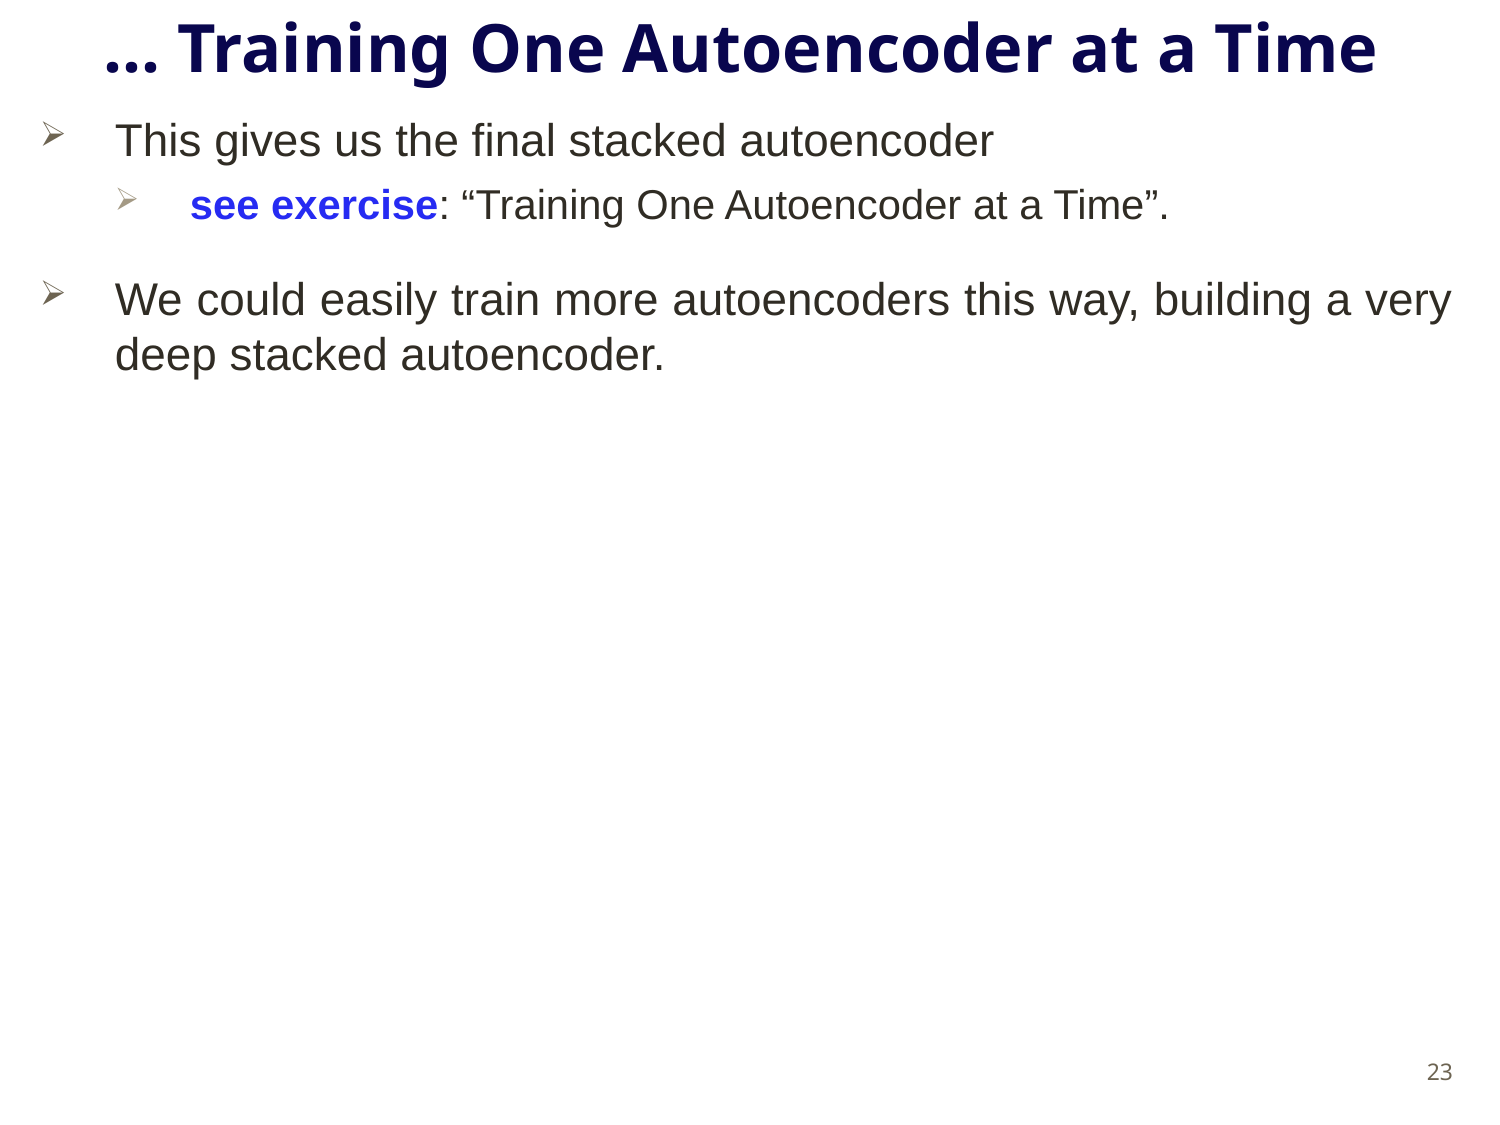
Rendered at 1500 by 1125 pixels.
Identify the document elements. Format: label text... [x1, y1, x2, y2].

title … Training One Autoencoder at a Time [40, 6, 1460, 94]
list This gives us the final stacked autoencoder see exercise: “Training One Autoencoder at a Time”. We could easily train more autoencoders this way, building a very deep stacked autoencoder. [24, 103, 1469, 1103]
slide_number 23 [1118, 1042, 1469, 1103]
